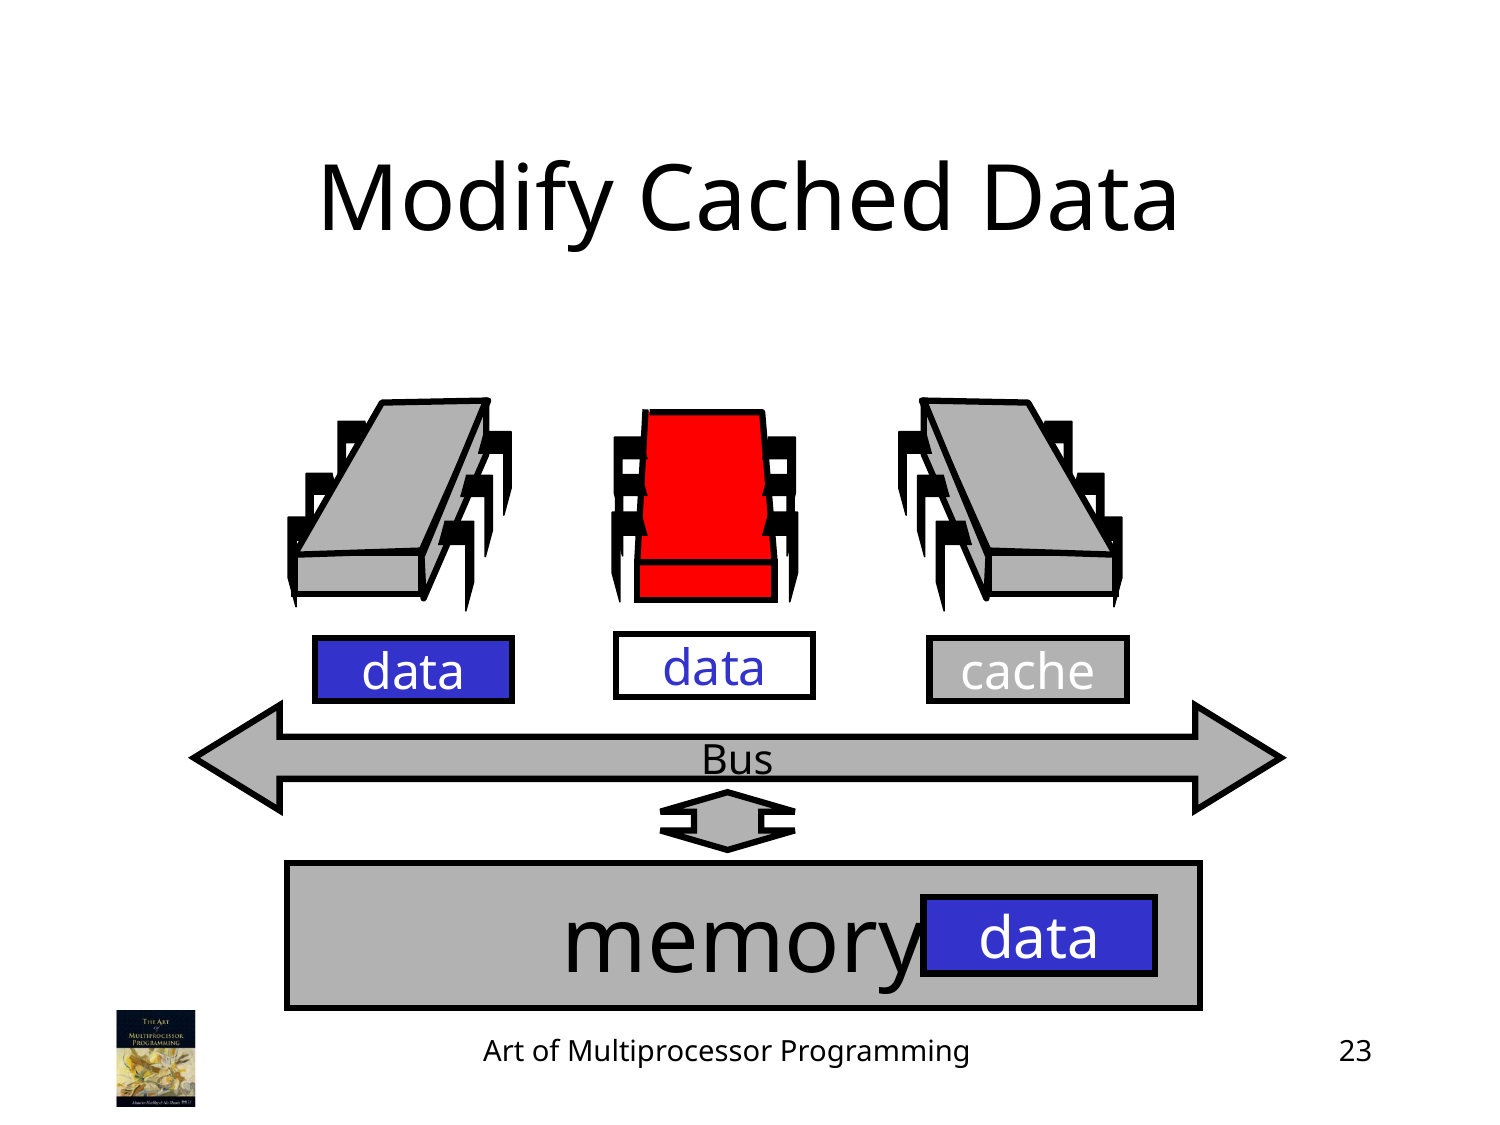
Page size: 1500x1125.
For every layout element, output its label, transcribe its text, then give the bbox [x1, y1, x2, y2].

text_box [660, 792, 795, 850]
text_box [288, 400, 512, 612]
slide_number 23 [1074, 1024, 1388, 1101]
text_box Bus [193, 705, 1281, 811]
text_box data [615, 634, 814, 698]
title Modify Cached Data [112, 99, 1388, 288]
text_box memory [286, 863, 1200, 1008]
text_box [898, 400, 1123, 612]
footer Art of Multiprocessor Programming [433, 1024, 1022, 1101]
text_box data [314, 637, 513, 701]
picture [107, 1010, 204, 1107]
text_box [611, 409, 798, 603]
text_box cache [929, 637, 1127, 701]
text_box data [923, 897, 1156, 974]
